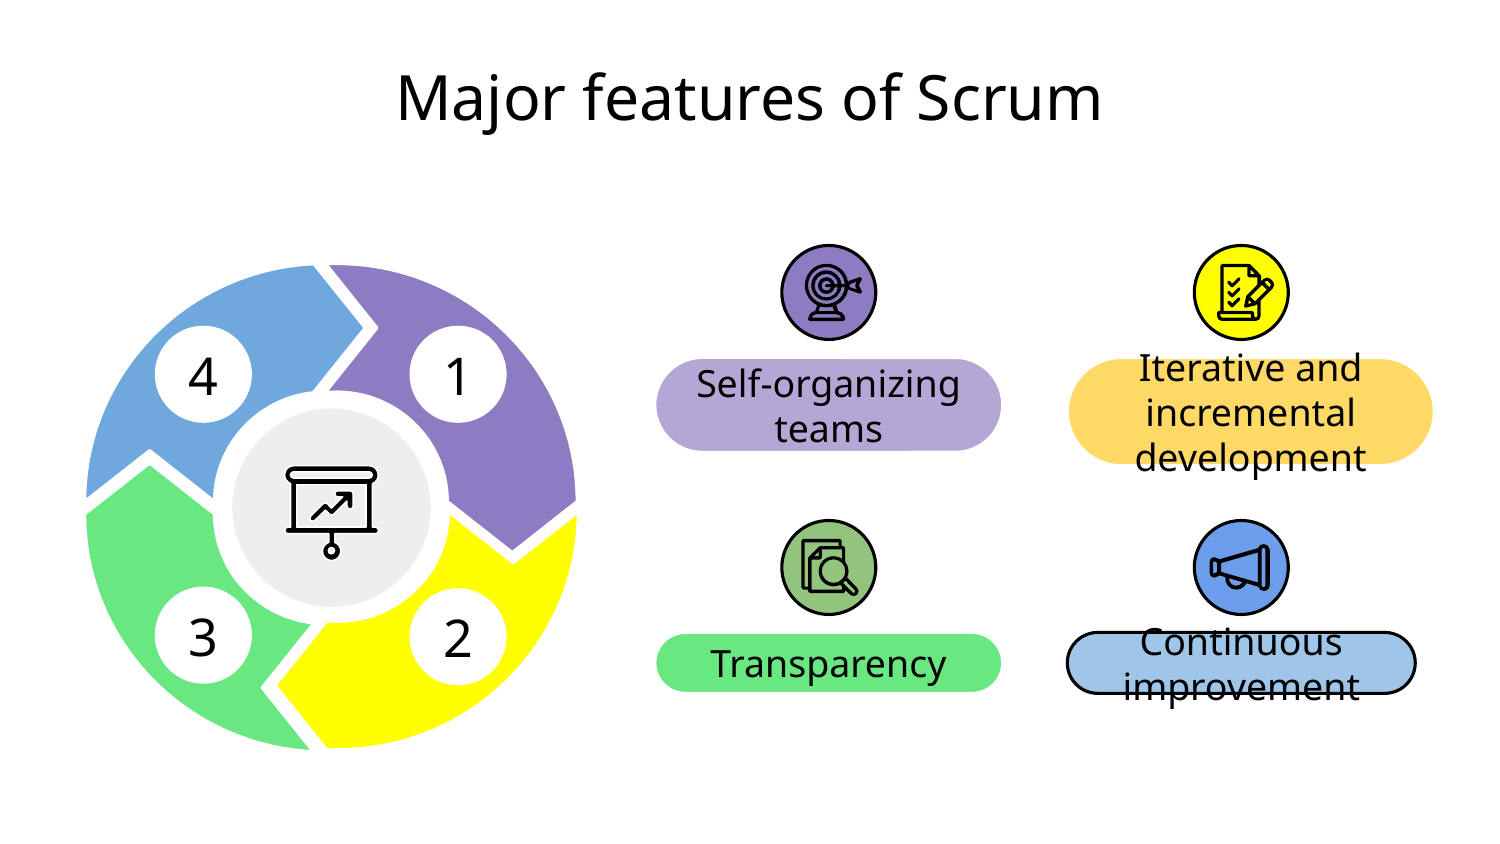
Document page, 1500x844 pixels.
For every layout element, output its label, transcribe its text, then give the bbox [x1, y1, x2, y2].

text_box [804, 263, 862, 322]
text_box Transparency [654, 632, 1003, 694]
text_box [284, 465, 379, 561]
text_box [1216, 263, 1276, 322]
text_box [781, 245, 876, 340]
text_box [84, 263, 579, 752]
text_box [781, 520, 876, 615]
text_box Self-organizing teams [654, 357, 1003, 453]
text_box [801, 538, 859, 597]
text_box [1194, 245, 1289, 340]
title Major features of Scrum [75, 43, 1425, 138]
text_box Continuous improvement [1067, 632, 1416, 694]
text_box [1194, 520, 1289, 615]
text_box Iterative and incremental development [1067, 357, 1435, 466]
text_box [1209, 543, 1270, 592]
